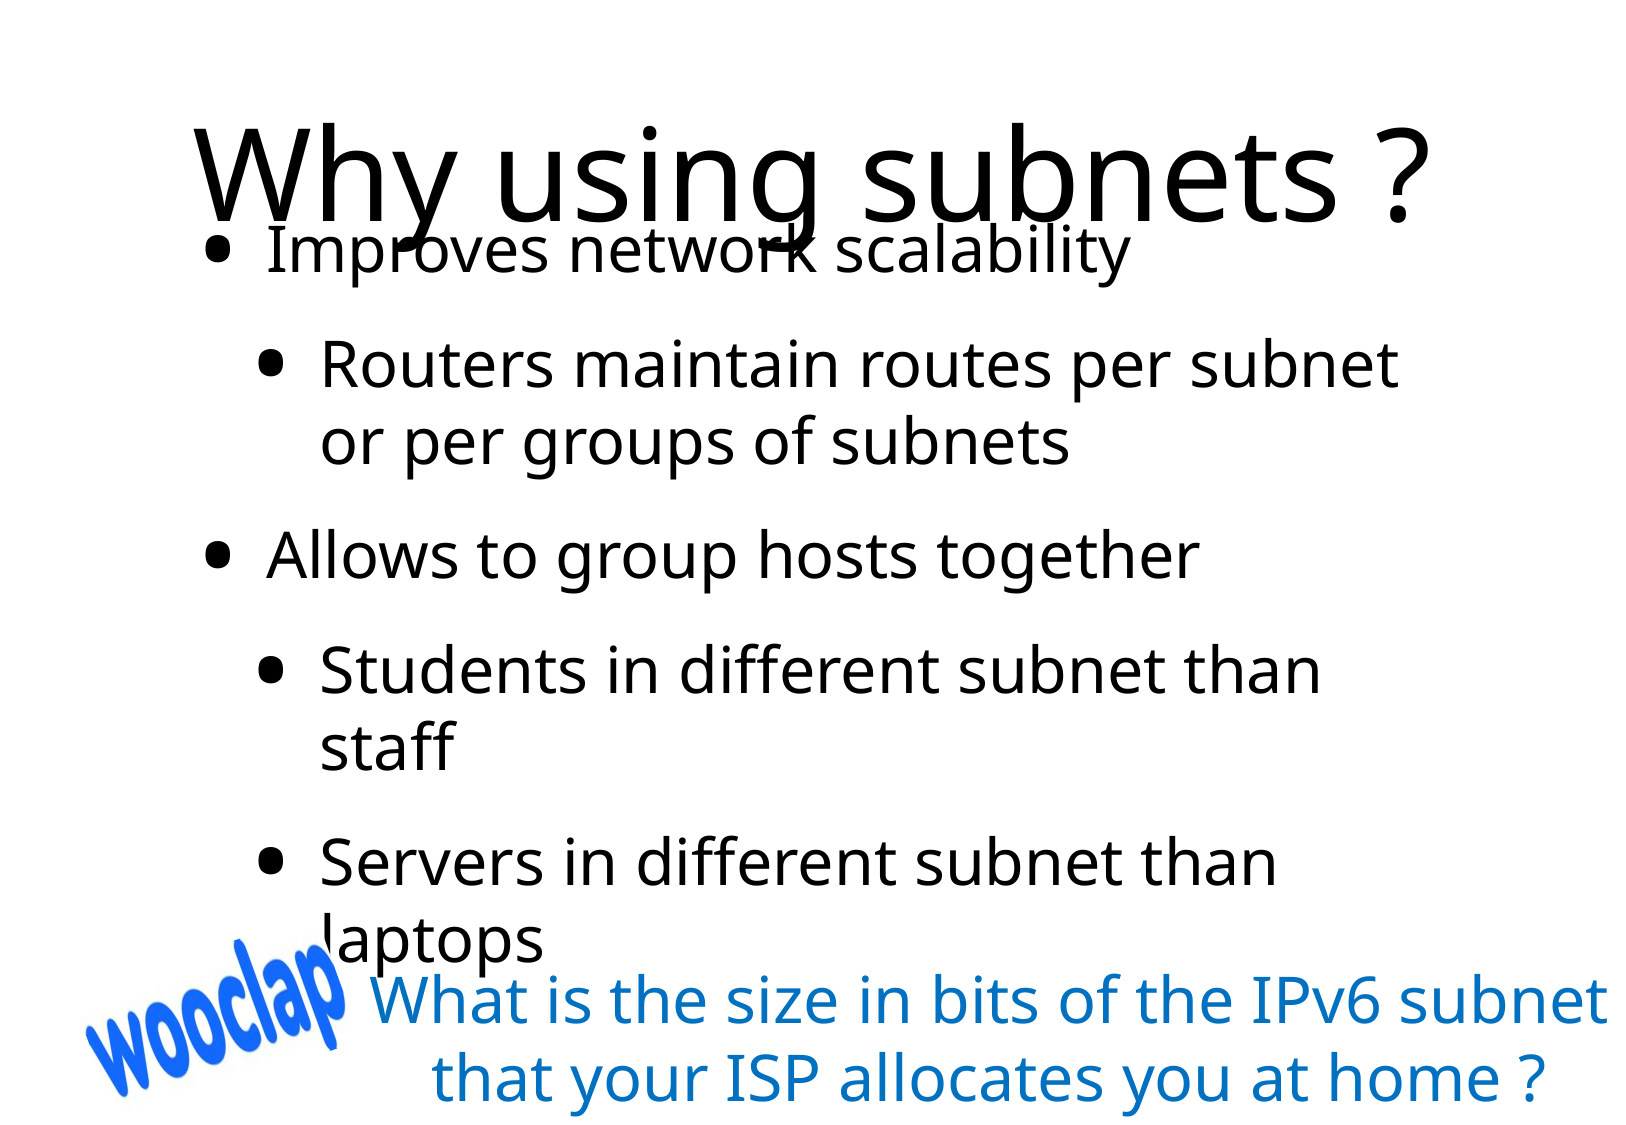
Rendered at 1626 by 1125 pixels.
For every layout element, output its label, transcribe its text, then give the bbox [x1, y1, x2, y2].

title Why using subnets ? [158, 29, 1467, 311]
list Improves network scalability Routers maintain routes per subnet or per groups of subnets Allows to group hosts together Students in different subnet than staff Servers in different subnet than laptops [158, 319, 1467, 951]
text_box What is the size in bits of the IPv6 subnet that your ISP allocates you at home ? [325, 951, 1625, 1122]
picture [73, 912, 345, 1125]
